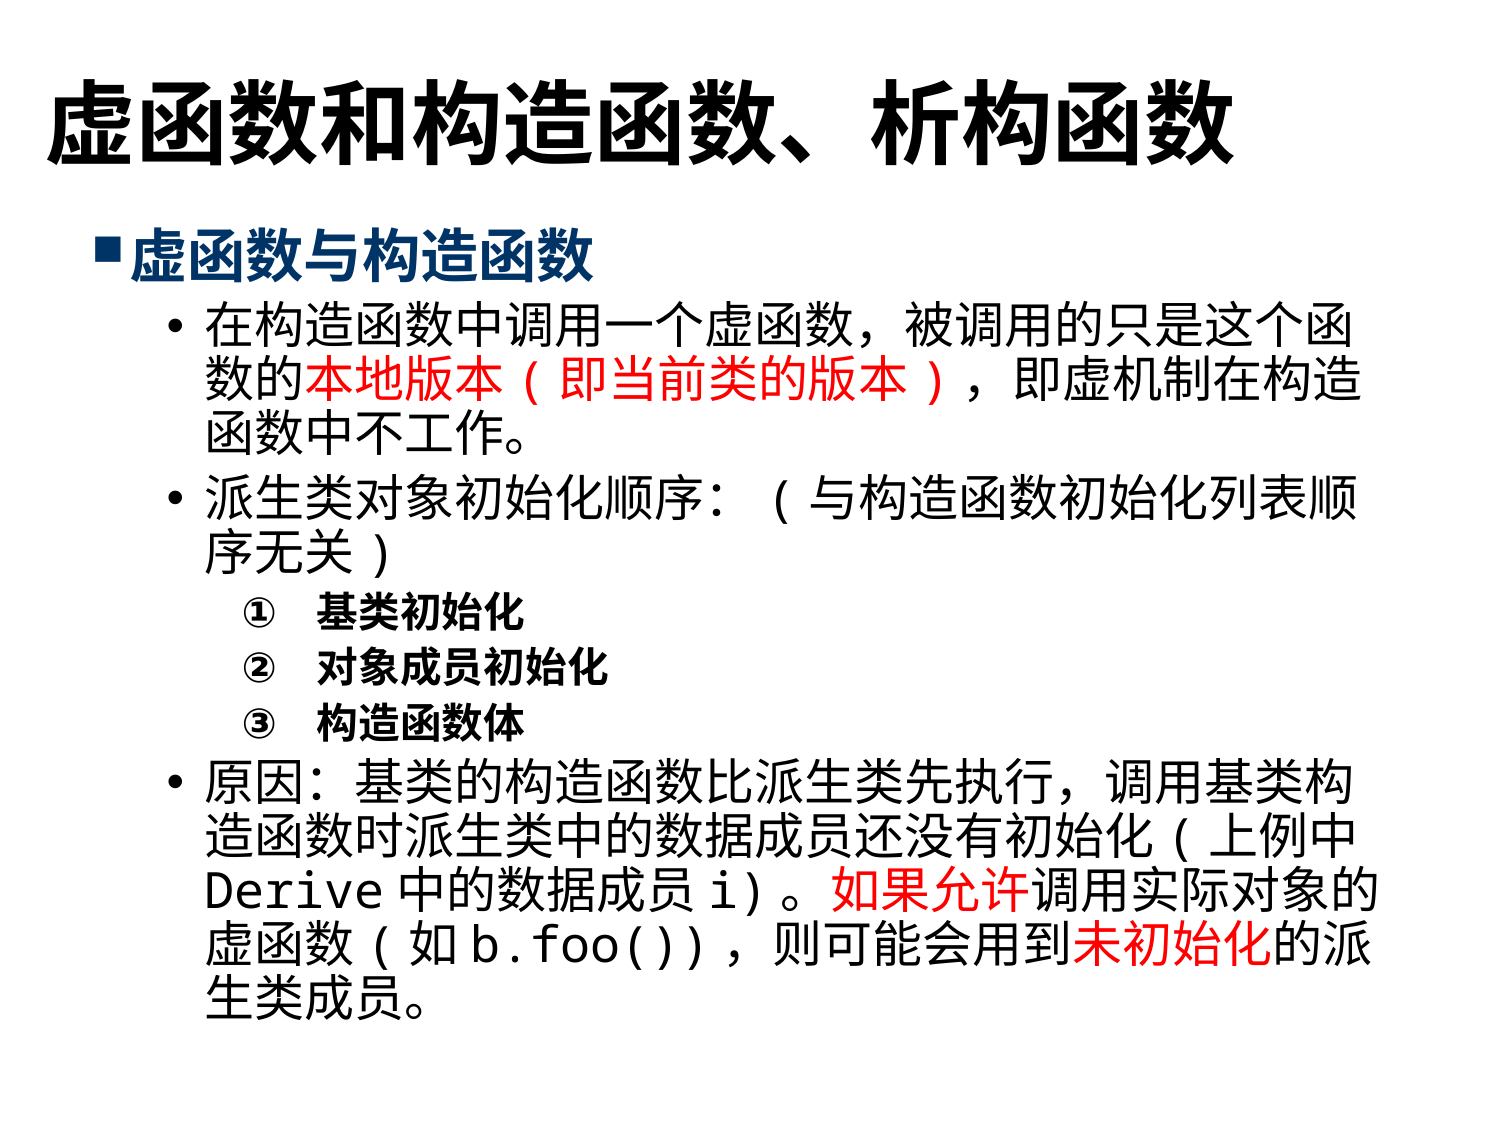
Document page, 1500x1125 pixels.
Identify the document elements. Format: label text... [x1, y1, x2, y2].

title 虚函数和构造函数、析构函数 [29, 19, 1324, 237]
list 虚函数与构造函数 在构造函数中调用一个虚函数，被调用的只是这个函数的本地版本(即当前类的版本)，即虚机制在构造函数中不工作。 派生类对象初始化顺序：(与构造函数初始化列表顺序无关) 基类初始化 对象成员初始化 构造函数体 原因：基类的构造函数比派生类先执行，调用基类构造函数时派生类中的数据成员还没有初始化(上例中 Derive中的数据成员i)。如果允许调用实际对象的虚函数(如b.foo())，则可能会用到未初始化的派生类成员。 [76, 219, 1400, 1024]
